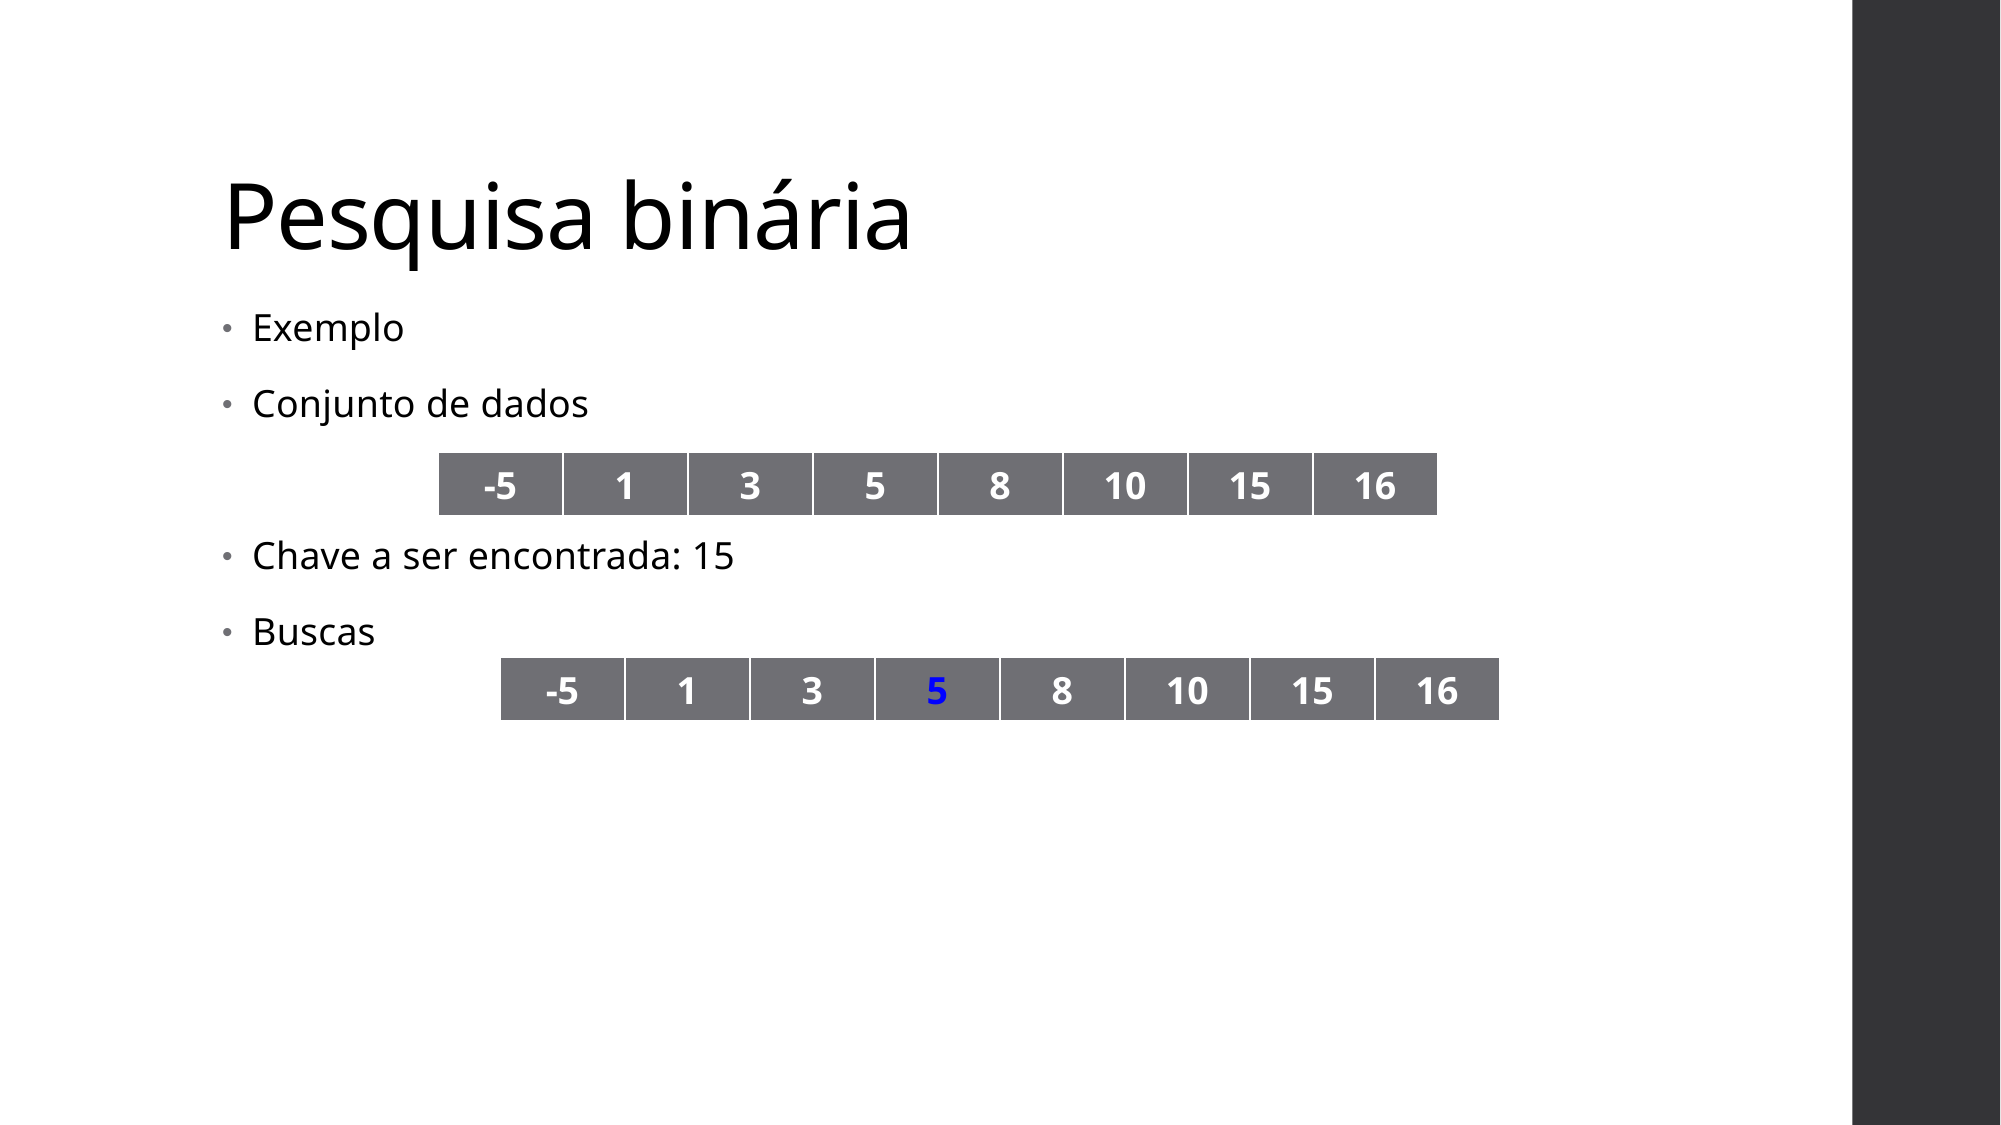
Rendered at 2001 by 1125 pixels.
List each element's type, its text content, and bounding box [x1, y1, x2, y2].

table_header -5 [501, 658, 624, 720]
table_header 1 [564, 453, 687, 515]
table_header 15 [1189, 453, 1312, 515]
table_header 3 [751, 658, 874, 720]
table_header 5 [876, 658, 999, 720]
table_header 15 [1251, 658, 1374, 720]
list Exemplo Conjunto de dados Chave a ser encontrada: 15 Buscas [206, 299, 1617, 1014]
table_header 5 [814, 453, 937, 515]
title Pesquisa binária [206, 60, 1797, 278]
table_header 3 [689, 453, 812, 515]
table_header 8 [1001, 658, 1124, 720]
table_header 10 [1126, 658, 1249, 720]
table_header -5 [439, 453, 562, 515]
table_header 16 [1314, 453, 1437, 515]
table_header 16 [1376, 658, 1499, 720]
table_header 8 [939, 453, 1062, 515]
table_header 10 [1064, 453, 1187, 515]
table_header 1 [626, 658, 749, 720]
